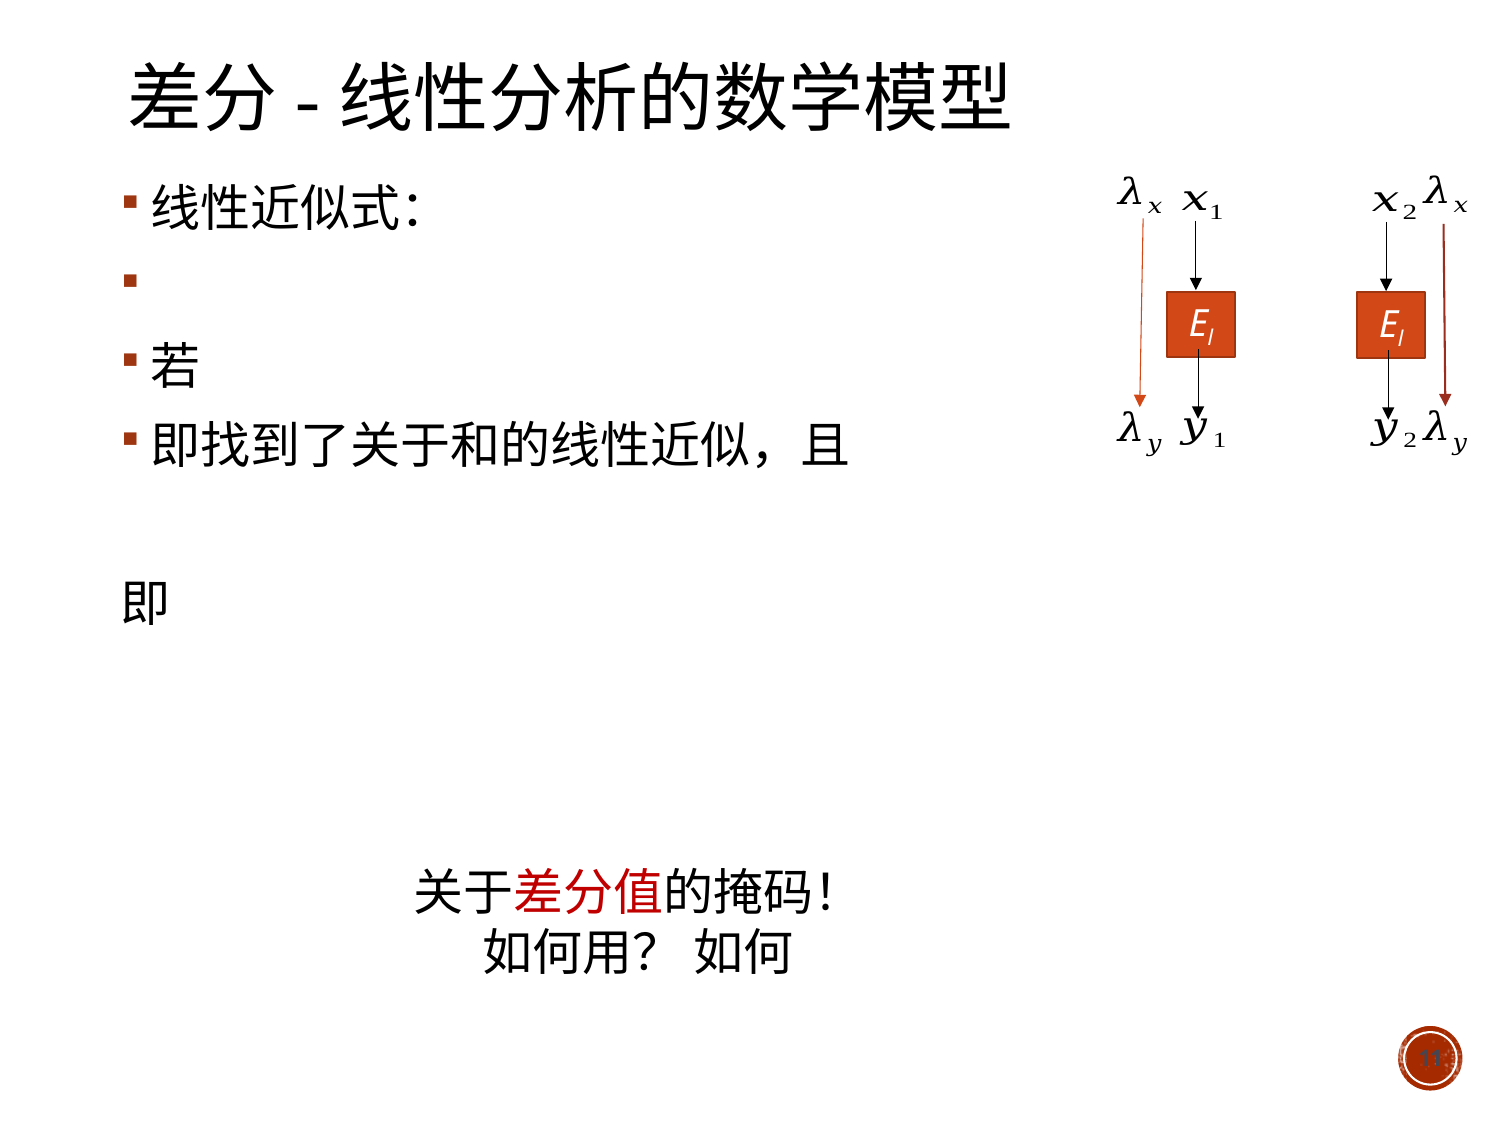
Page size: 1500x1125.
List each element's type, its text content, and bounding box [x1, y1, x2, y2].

slide_number 11 [1391, 1028, 1471, 1089]
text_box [1423, 174, 1468, 453]
text_box El [1356, 291, 1421, 359]
title 差分-线性分析的数学模型 [112, 13, 1388, 189]
text_box El [1166, 291, 1236, 358]
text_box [1117, 175, 1162, 454]
